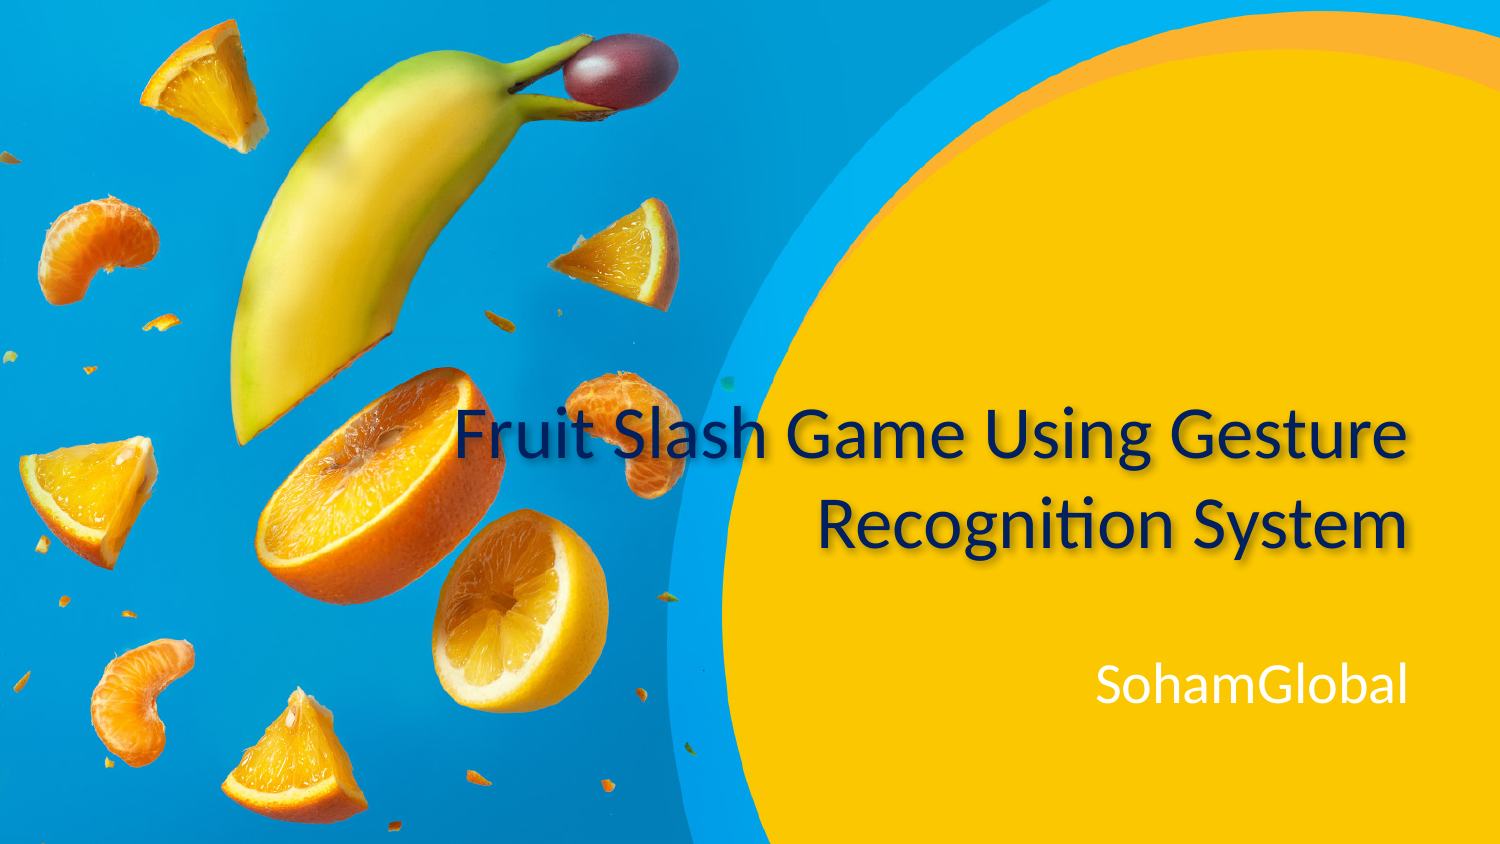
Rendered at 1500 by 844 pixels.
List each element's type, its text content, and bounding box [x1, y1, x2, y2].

picture [122, 611, 136, 617]
picture [234, 34, 679, 324]
picture [486, 311, 512, 324]
picture [432, 622, 607, 637]
picture [36, 536, 50, 554]
picture [4, 351, 17, 362]
picture [38, 196, 159, 305]
picture [60, 596, 70, 607]
picture [84, 367, 97, 374]
picture [222, 760, 368, 824]
picture [140, 20, 269, 153]
picture [723, 12, 1500, 844]
title Fruit Slash Game Using Gesture Recognition System [173, 324, 1425, 622]
picture [105, 760, 114, 767]
picture [602, 780, 614, 792]
picture [20, 436, 158, 569]
picture [143, 314, 181, 331]
picture [0, 152, 21, 164]
picture [467, 770, 491, 785]
subtitle SohamGlobal [75, 637, 1425, 760]
picture [389, 822, 401, 831]
picture [125, 760, 153, 767]
picture [548, 198, 679, 311]
picture [14, 672, 30, 691]
